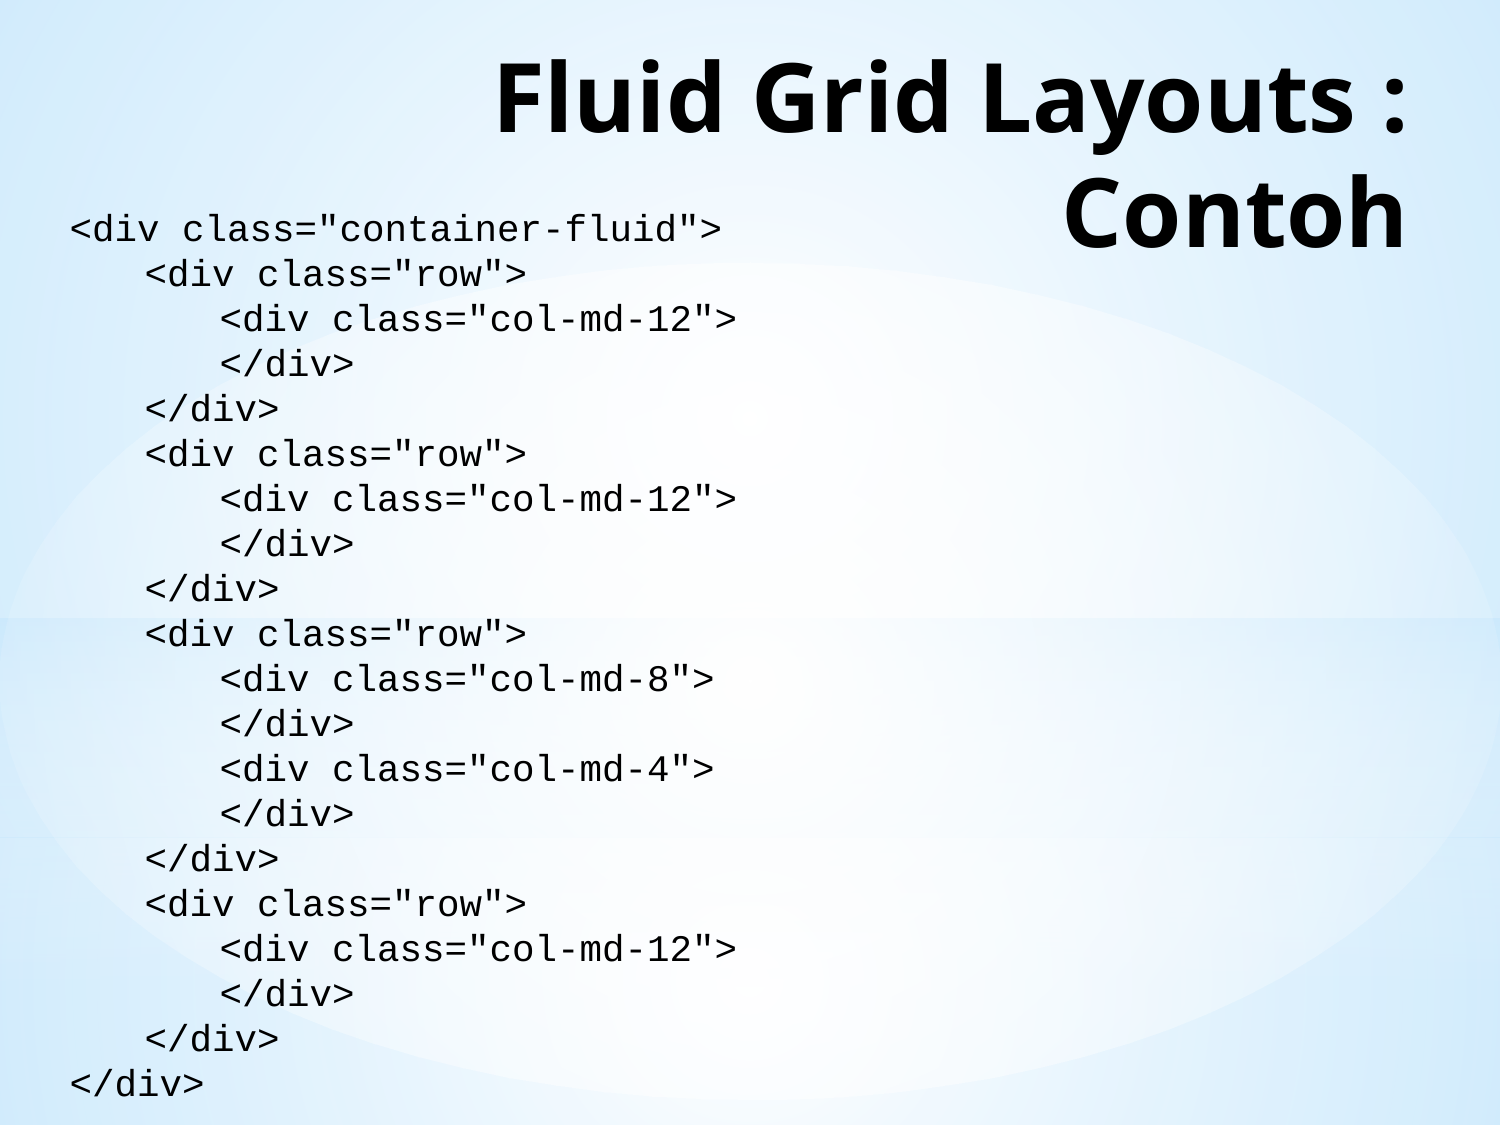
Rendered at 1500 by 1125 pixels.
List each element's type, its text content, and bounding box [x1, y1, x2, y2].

text_box <div class="container-fluid"> <div class="row"> <div class="col-md-12"> </div> </div> <div class="row"> <div class="col-md-12"> </div> </div> <div class="row"> <div class="col-md-8"> </div> <div class="col-md-4"> </div> </div> <div class="row"> <div class="col-md-12"> </div> </div> </div> [54, 196, 1500, 1050]
title Fluid Grid Layouts : Contoh [110, 29, 1424, 169]
